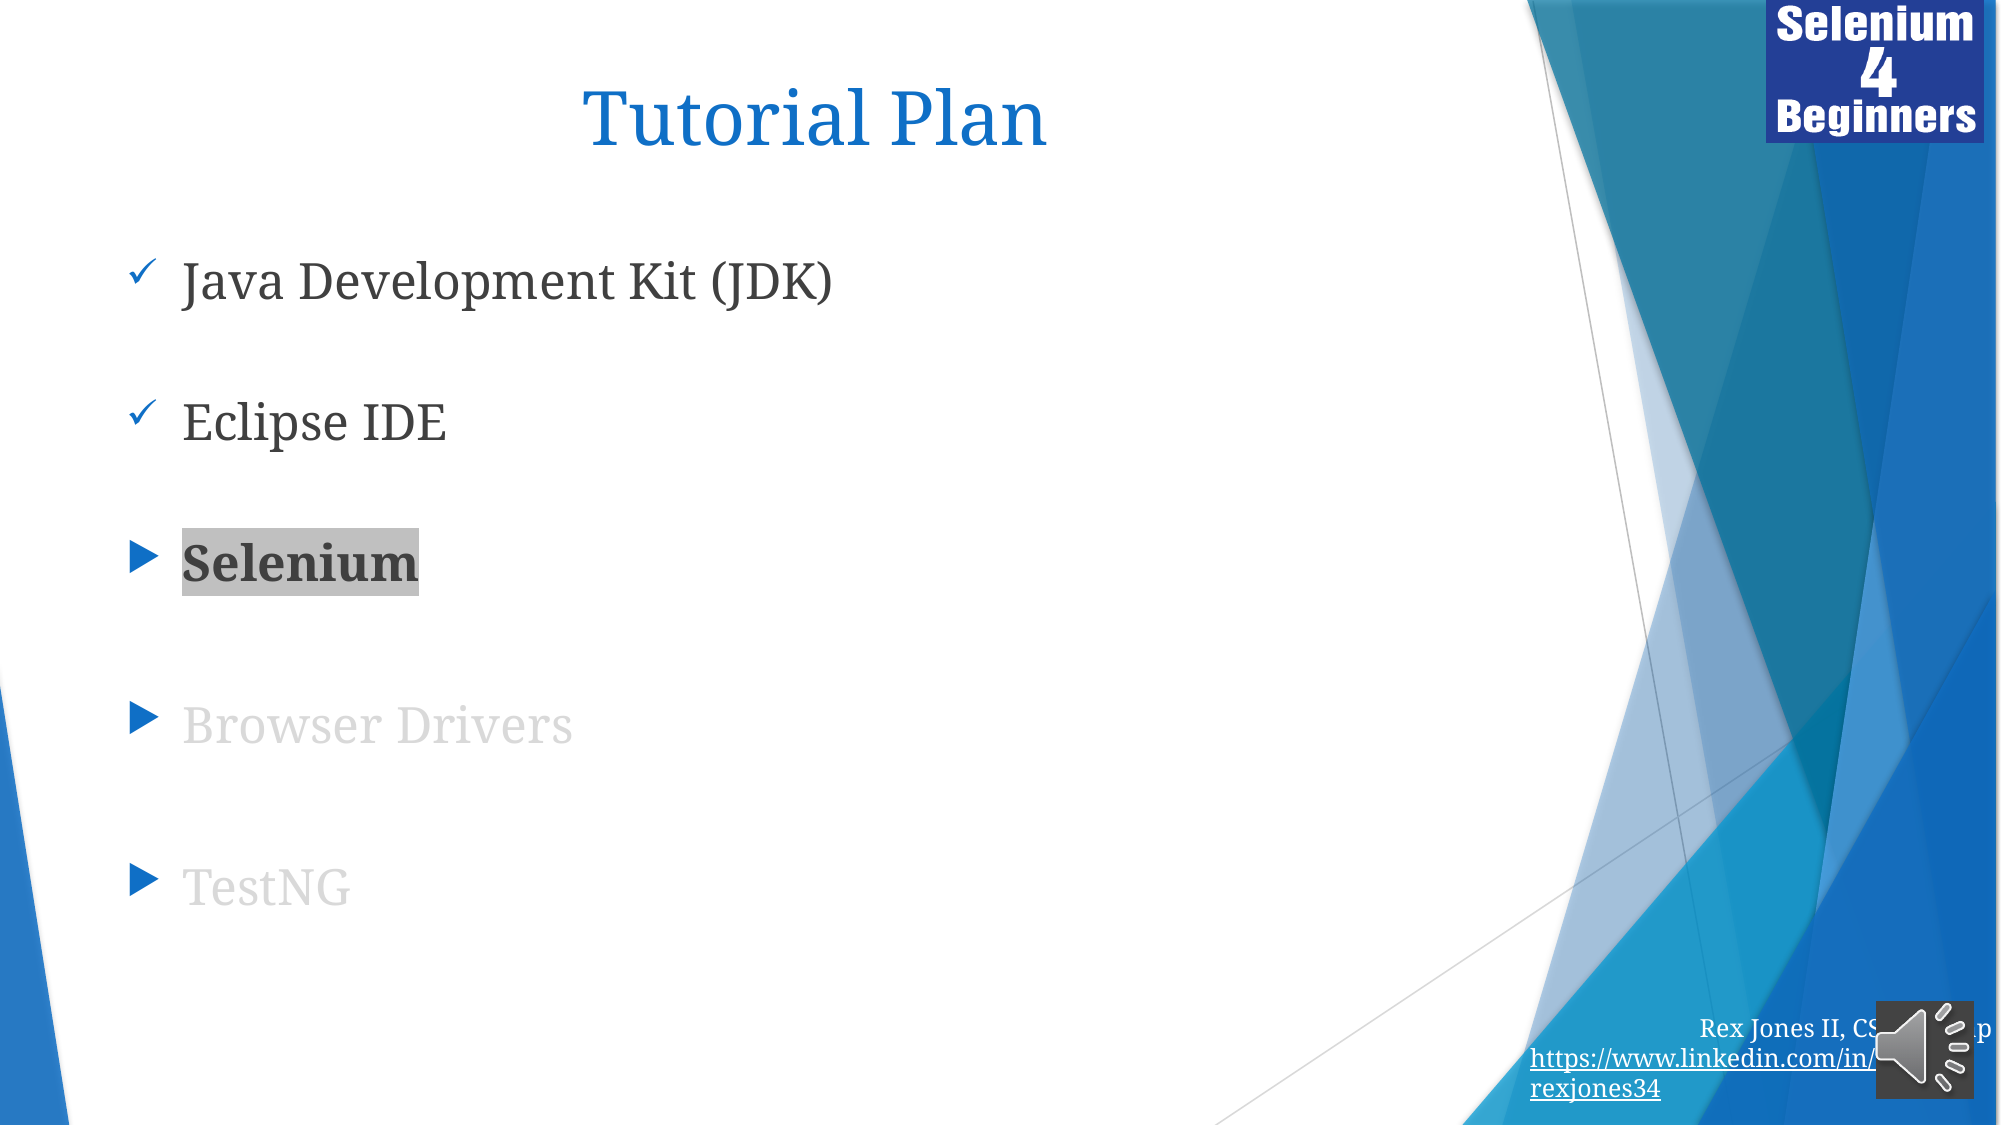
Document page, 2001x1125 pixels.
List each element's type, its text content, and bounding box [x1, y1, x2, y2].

title Tutorial Plan [111, 62, 1522, 206]
picture [1874, 999, 1976, 1101]
list Java Development Kit (JDK) Eclipse IDE Selenium Browser Drivers TestNG [111, 242, 1522, 991]
picture [1766, 0, 1984, 143]
